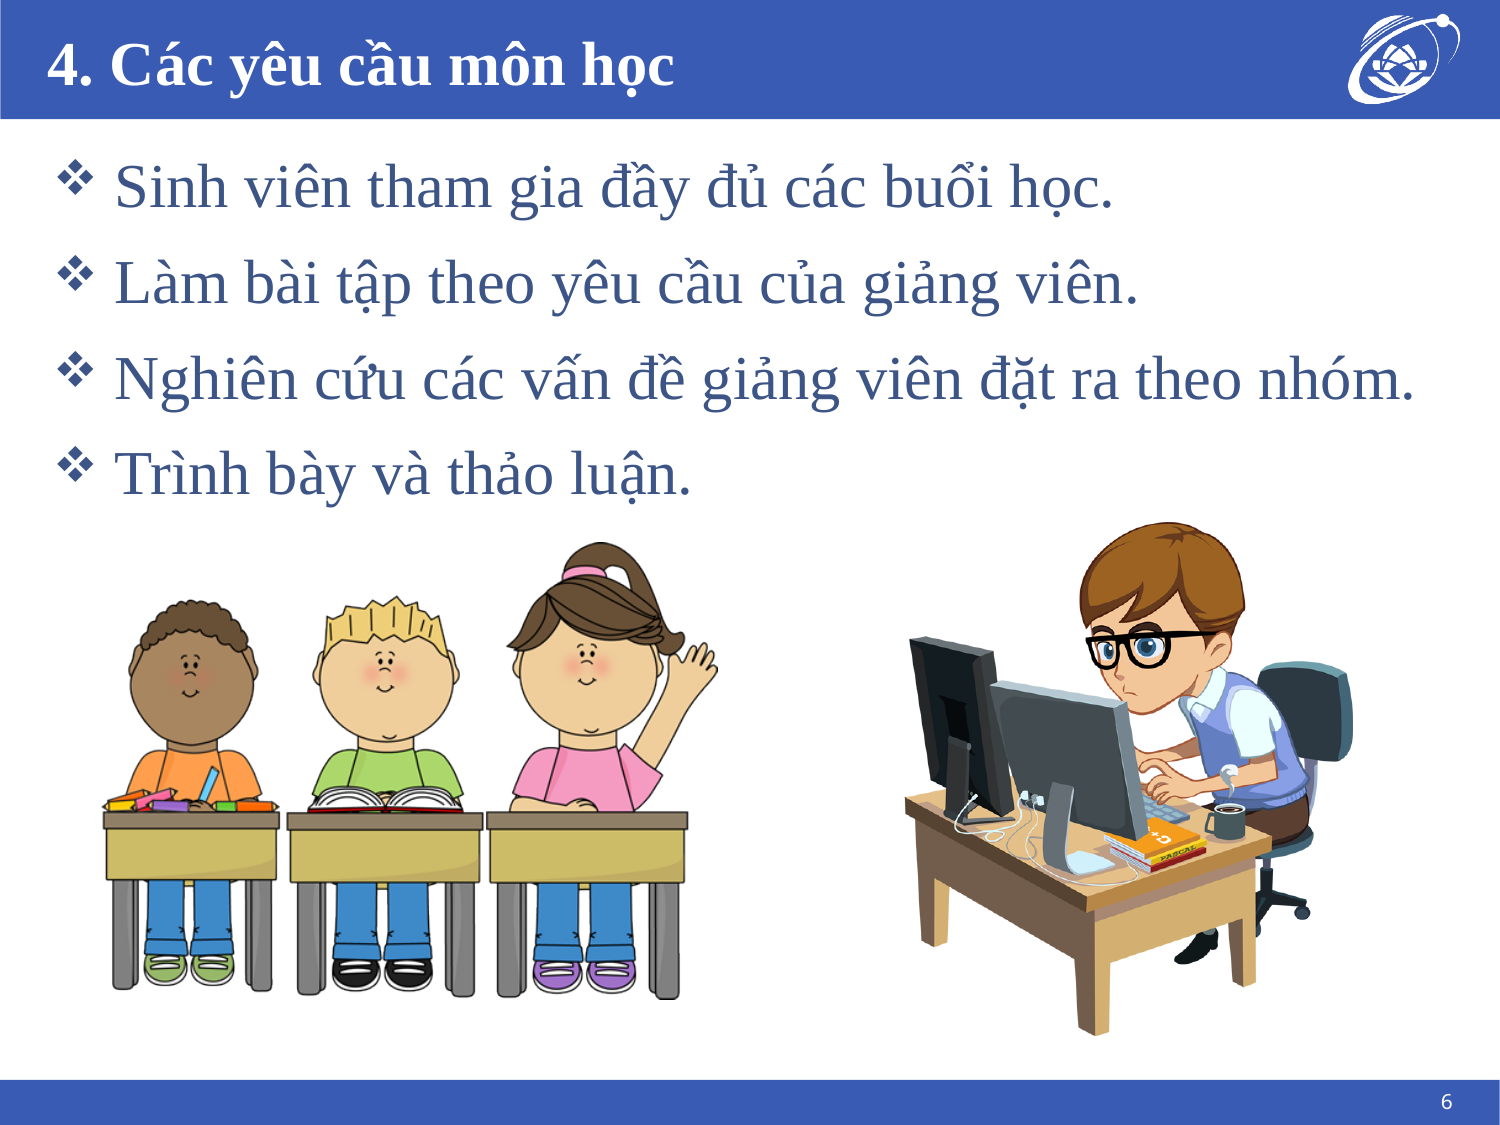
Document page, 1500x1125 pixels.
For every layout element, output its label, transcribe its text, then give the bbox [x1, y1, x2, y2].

slide_number 6 [1388, 1083, 1468, 1122]
picture [904, 522, 1353, 1036]
title 4. Các yêu cầu môn học [32, 0, 1468, 107]
picture [101, 542, 718, 1000]
list Sinh viên tham gia đầy đủ các buổi học. Làm bài tập theo yêu cầu của giảng viên. Nghiên cứu các vấn đề giảng viên đặt ra theo nhóm. Trình bày và thảo luận. [32, 146, 1500, 1054]
